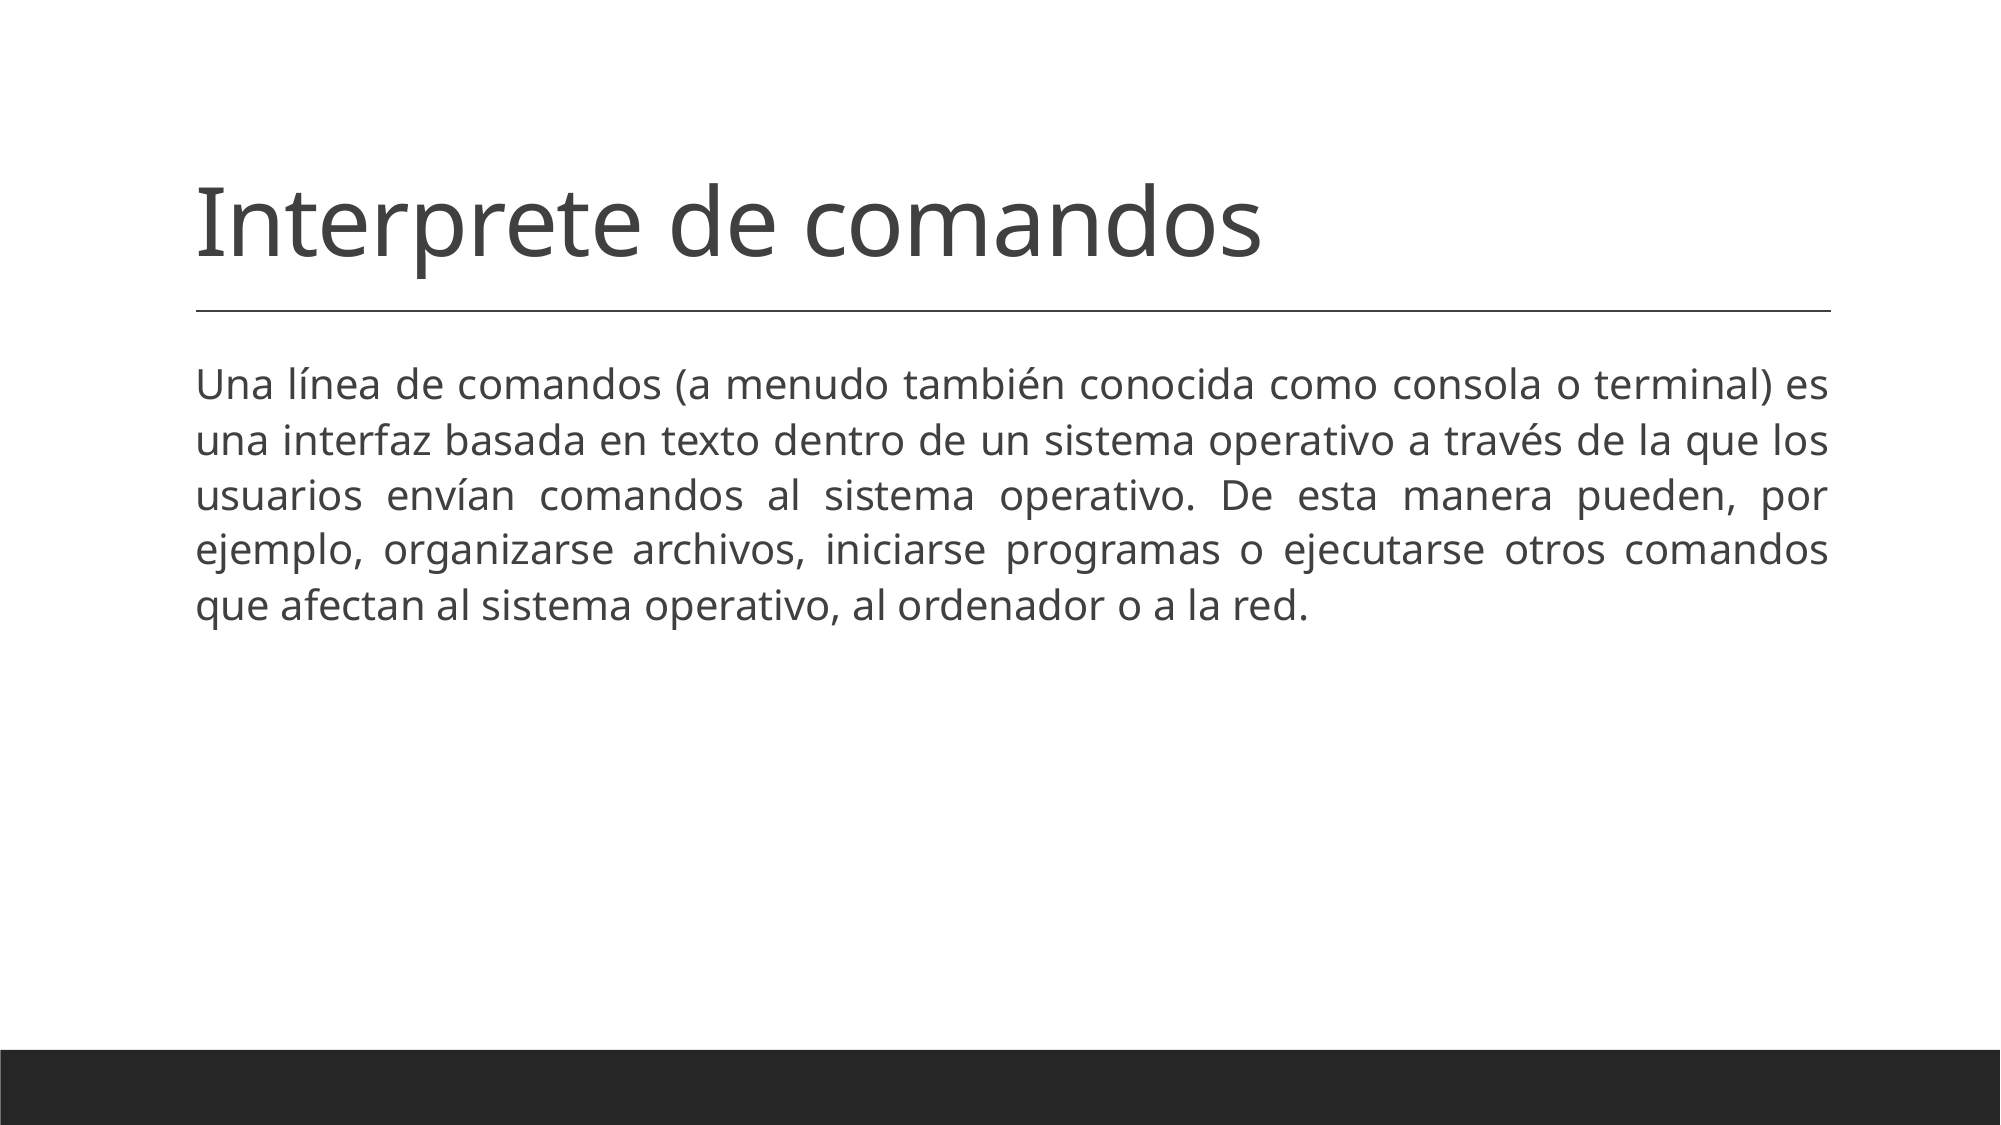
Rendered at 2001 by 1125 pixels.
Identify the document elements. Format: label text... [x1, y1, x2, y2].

list Una línea de comandos (a menudo también conocida como consola o terminal) es una interfaz basada en texto dentro de un sistema operativo a través de la que los usuarios envían comandos al sistema operativo. De esta manera pueden, por ejemplo, organizarse archivos, iniciarse programas o ejecutarse otros comandos que afectan al sistema operativo, al ordenador o a la red. [180, 345, 1830, 963]
title Interprete de comandos [180, 47, 1830, 285]
